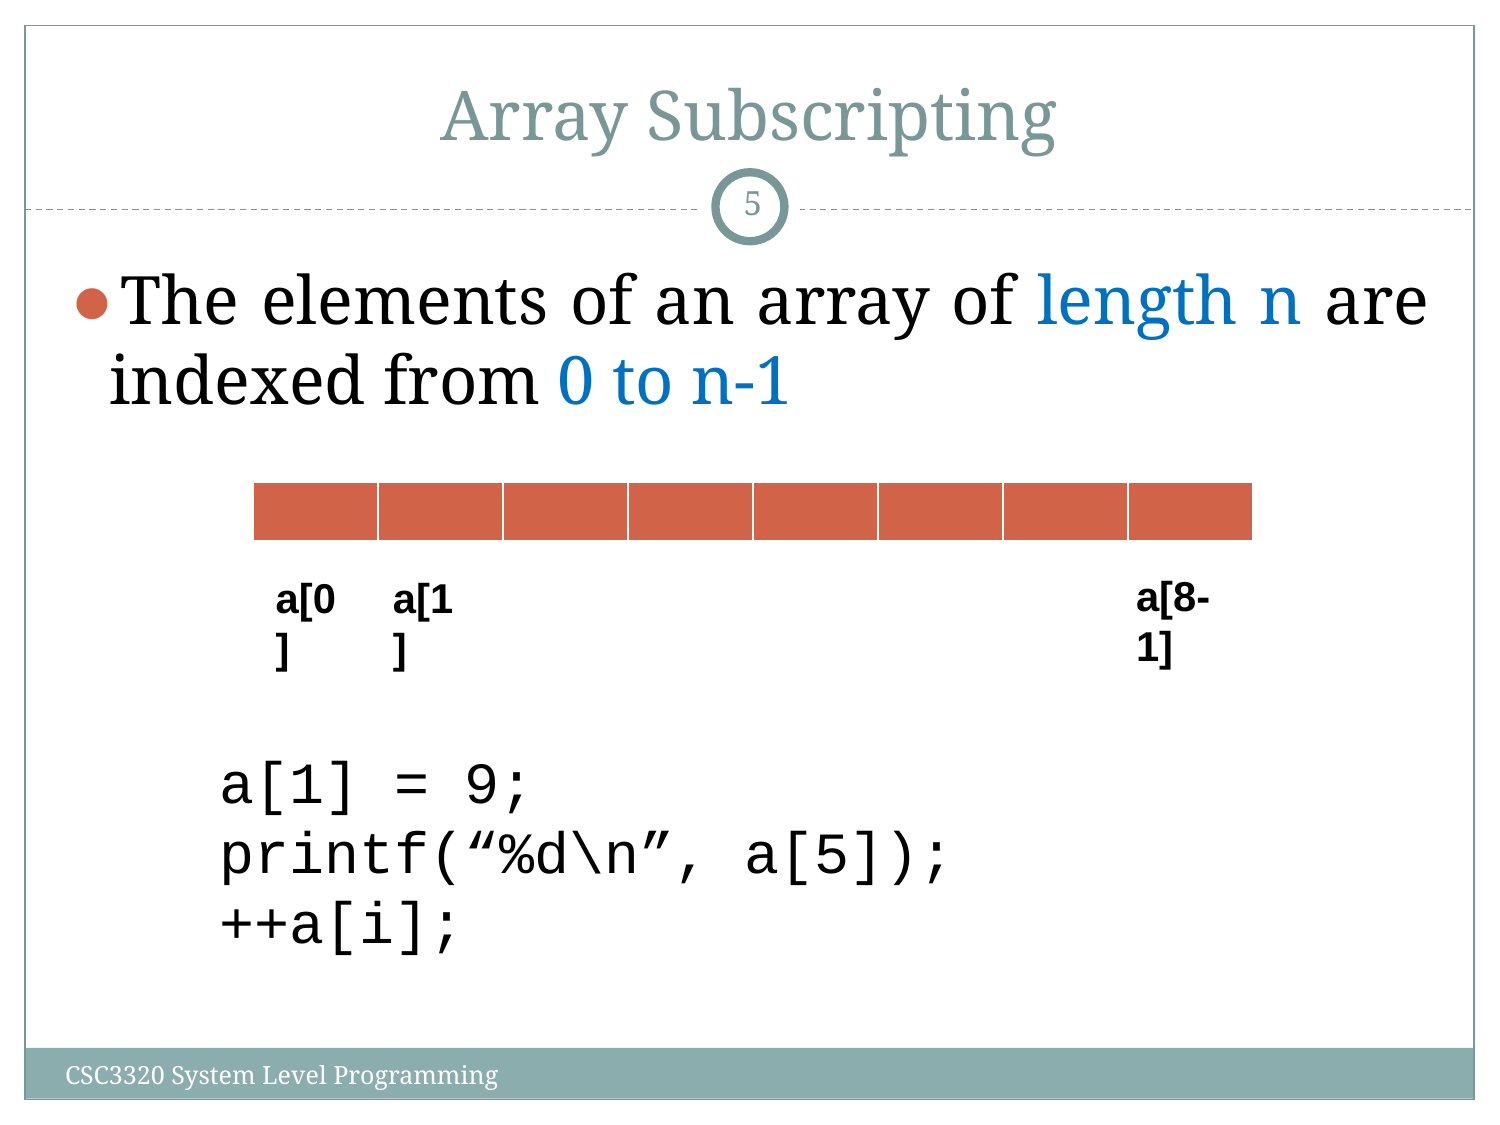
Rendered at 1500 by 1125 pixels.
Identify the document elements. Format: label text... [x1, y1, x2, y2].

table_header [504, 483, 627, 540]
slide_number ‹#› [715, 168, 791, 241]
table_header [754, 483, 877, 540]
table_header [629, 483, 752, 540]
table_header [1129, 483, 1252, 540]
footer CSC3320 System Level Programming [50, 1051, 638, 1112]
text_box a[0] [260, 564, 355, 680]
table_header [879, 483, 1002, 540]
title Array Subscripting [49, 37, 1450, 162]
table_header [379, 483, 502, 540]
text_box a[1] = 9; printf(“%d\n”, a[5]); ++a[i]; [204, 738, 1182, 963]
list The elements of an array of length n are indexed from 0 to n-1 [49, 250, 1445, 475]
table_header [254, 483, 377, 540]
table_header [1004, 483, 1127, 540]
text_box a[8-1] [1121, 562, 1250, 678]
text_box a[1] [377, 564, 472, 680]
